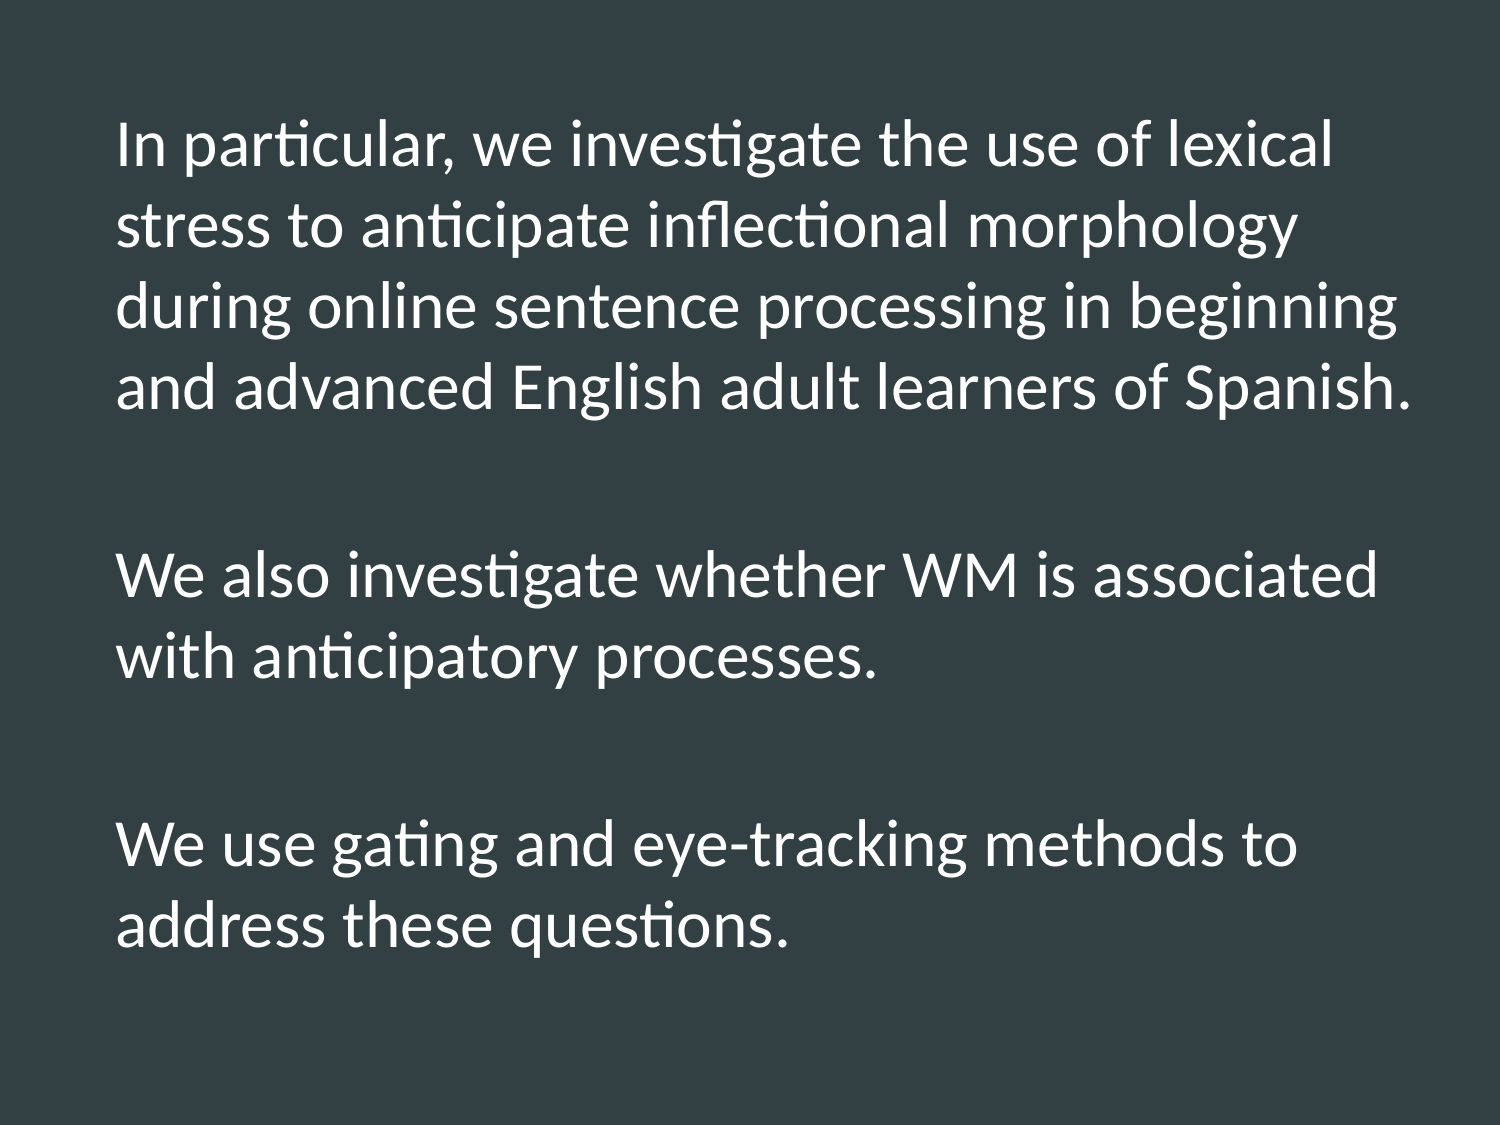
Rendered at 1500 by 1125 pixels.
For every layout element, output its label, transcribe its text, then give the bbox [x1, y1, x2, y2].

list In particular, we investigate the use of lexical stress to anticipate inflectional morphology during online sentence processing in beginning and advanced English adult learners of Spanish. We also investigate whether WM is associated with anticipatory processes. We use gating and eye-tracking methods to address these questions. [100, 91, 1438, 1055]
